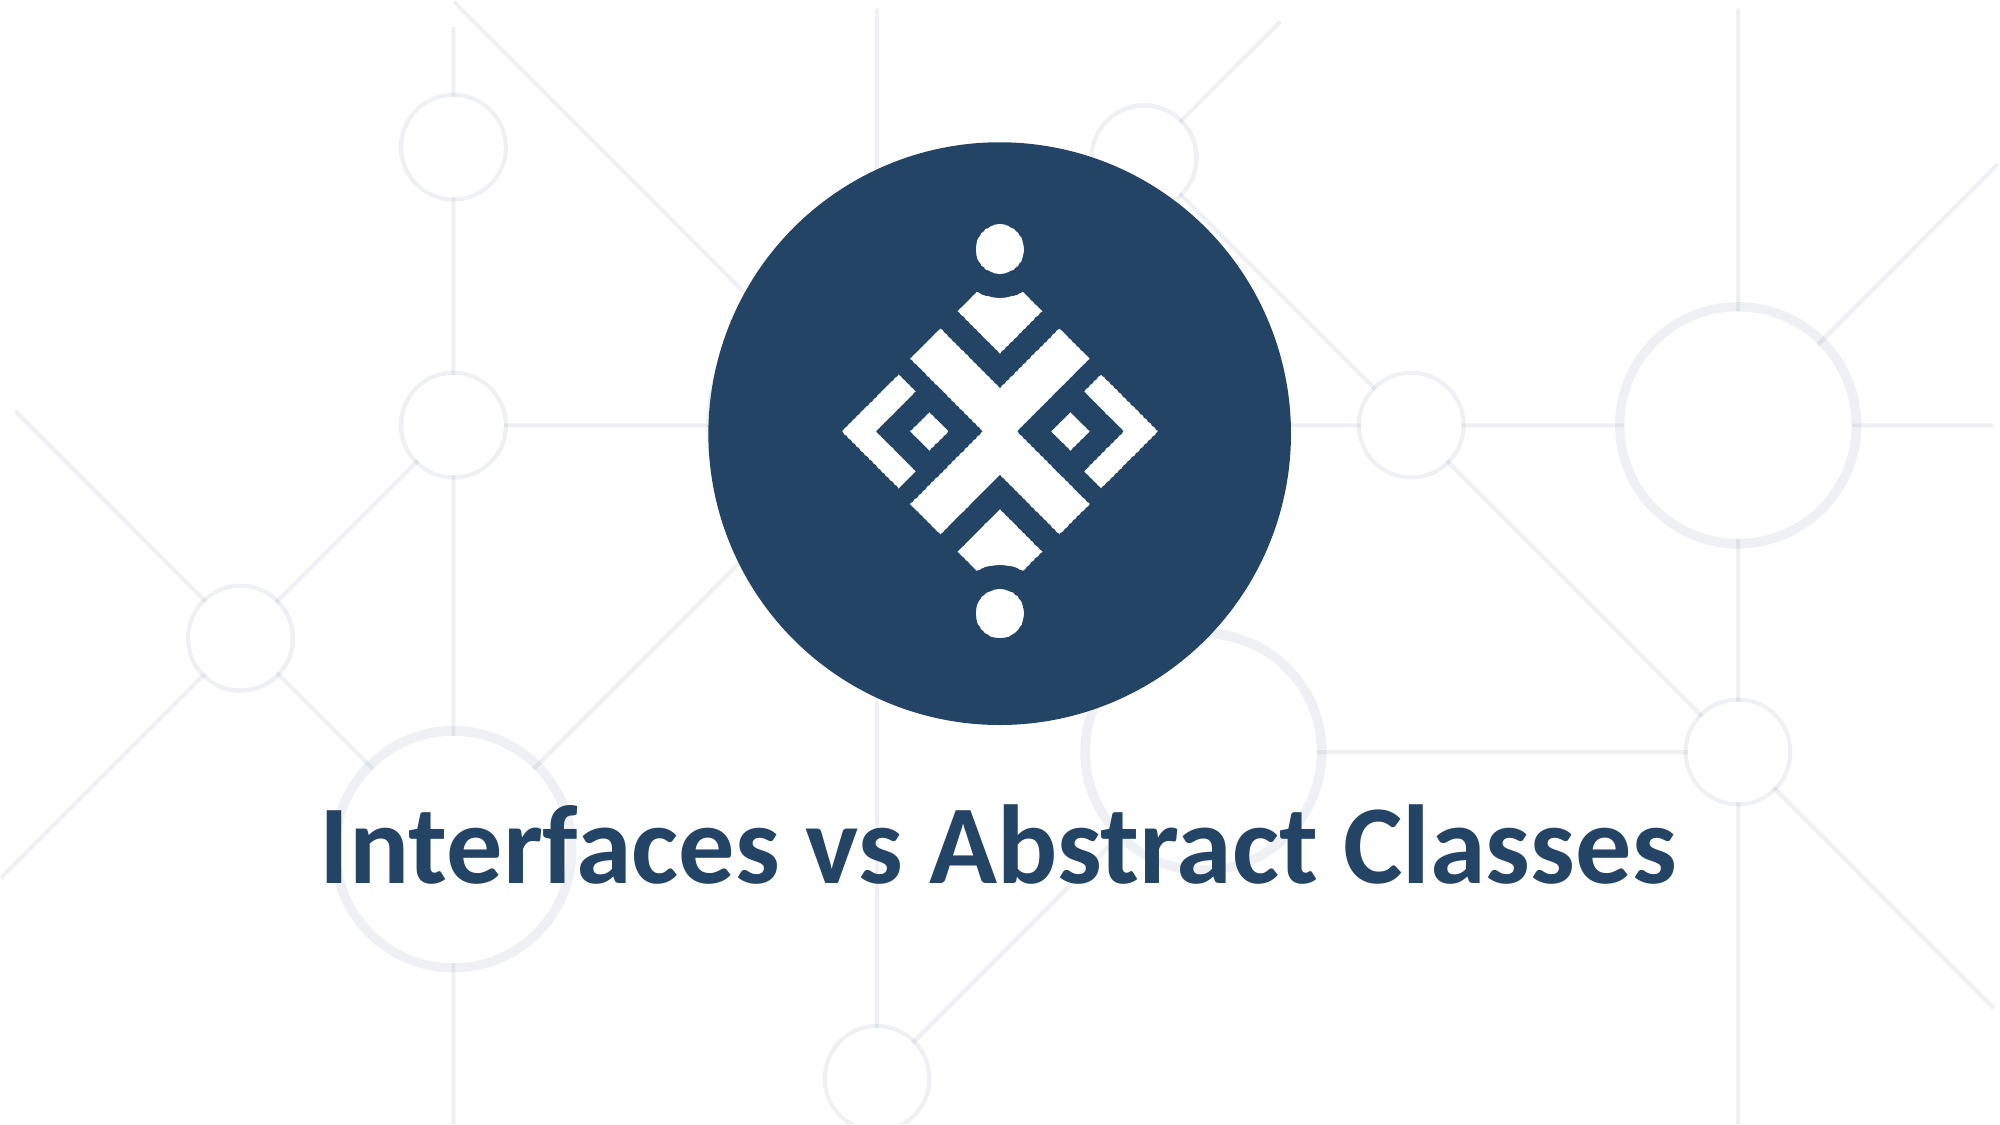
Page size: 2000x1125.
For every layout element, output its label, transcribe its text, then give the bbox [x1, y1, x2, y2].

list Interfaces vs Abstract Classes [100, 771, 1899, 898]
picture [793, 224, 1207, 638]
